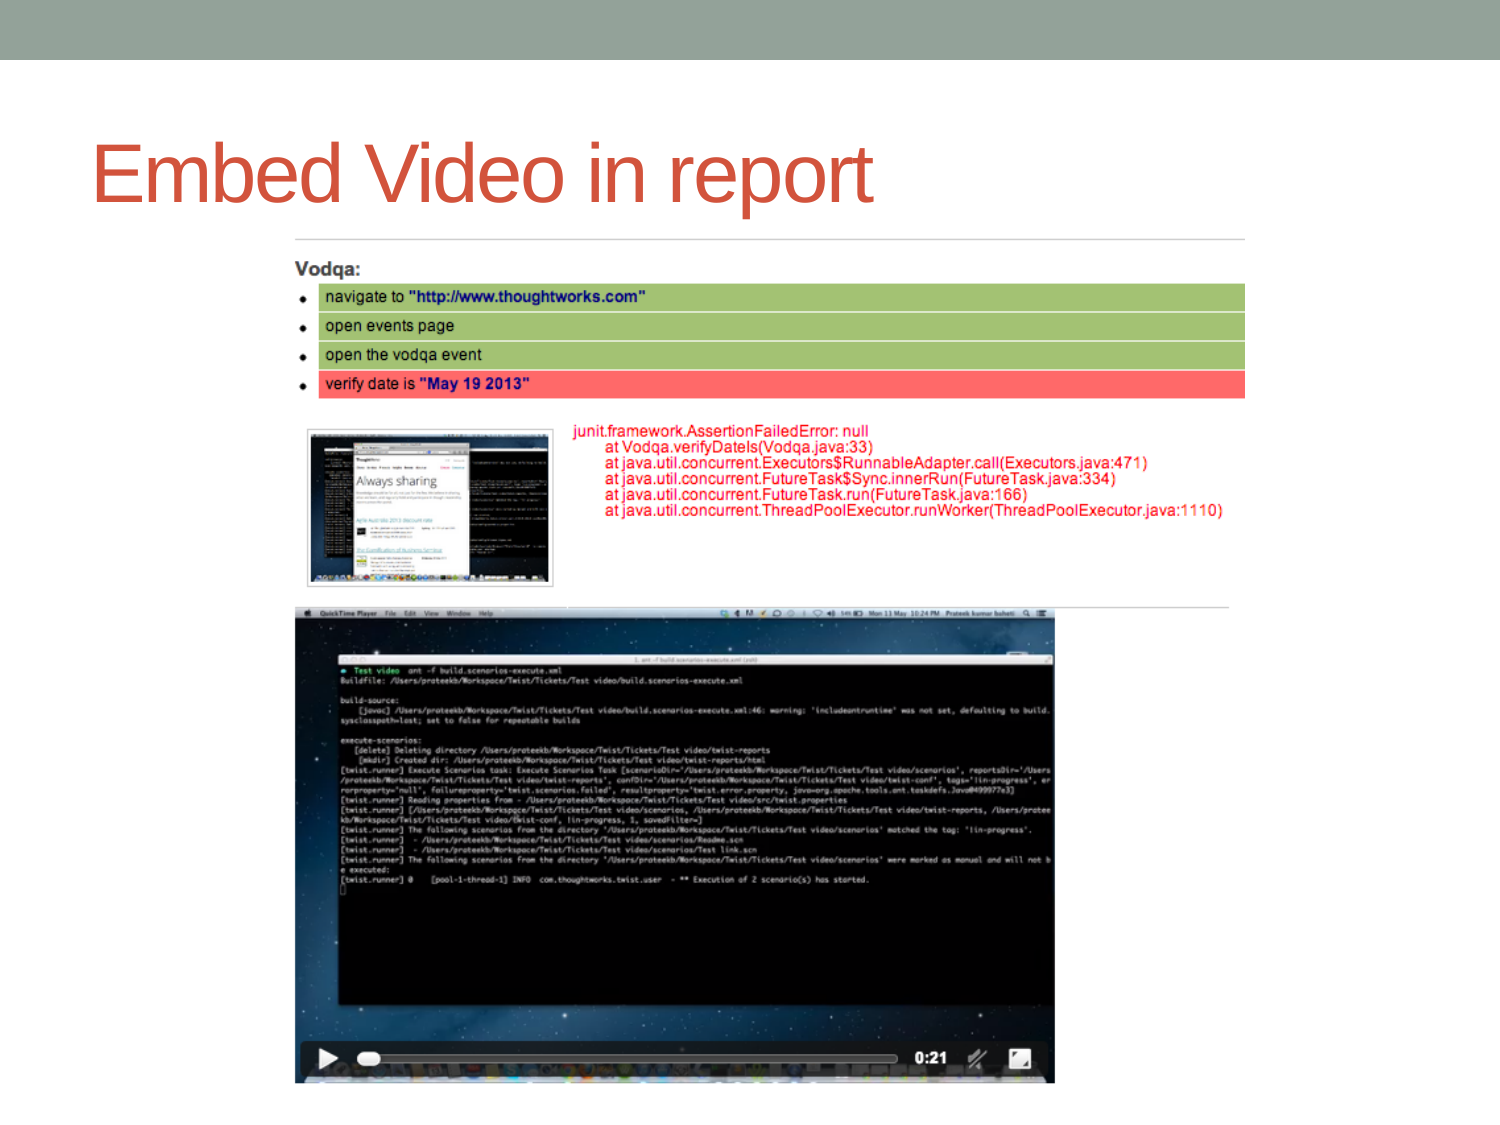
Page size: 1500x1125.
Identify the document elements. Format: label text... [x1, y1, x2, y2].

picture [285, 231, 1245, 1091]
title Embed Video in report [75, 87, 1425, 250]
